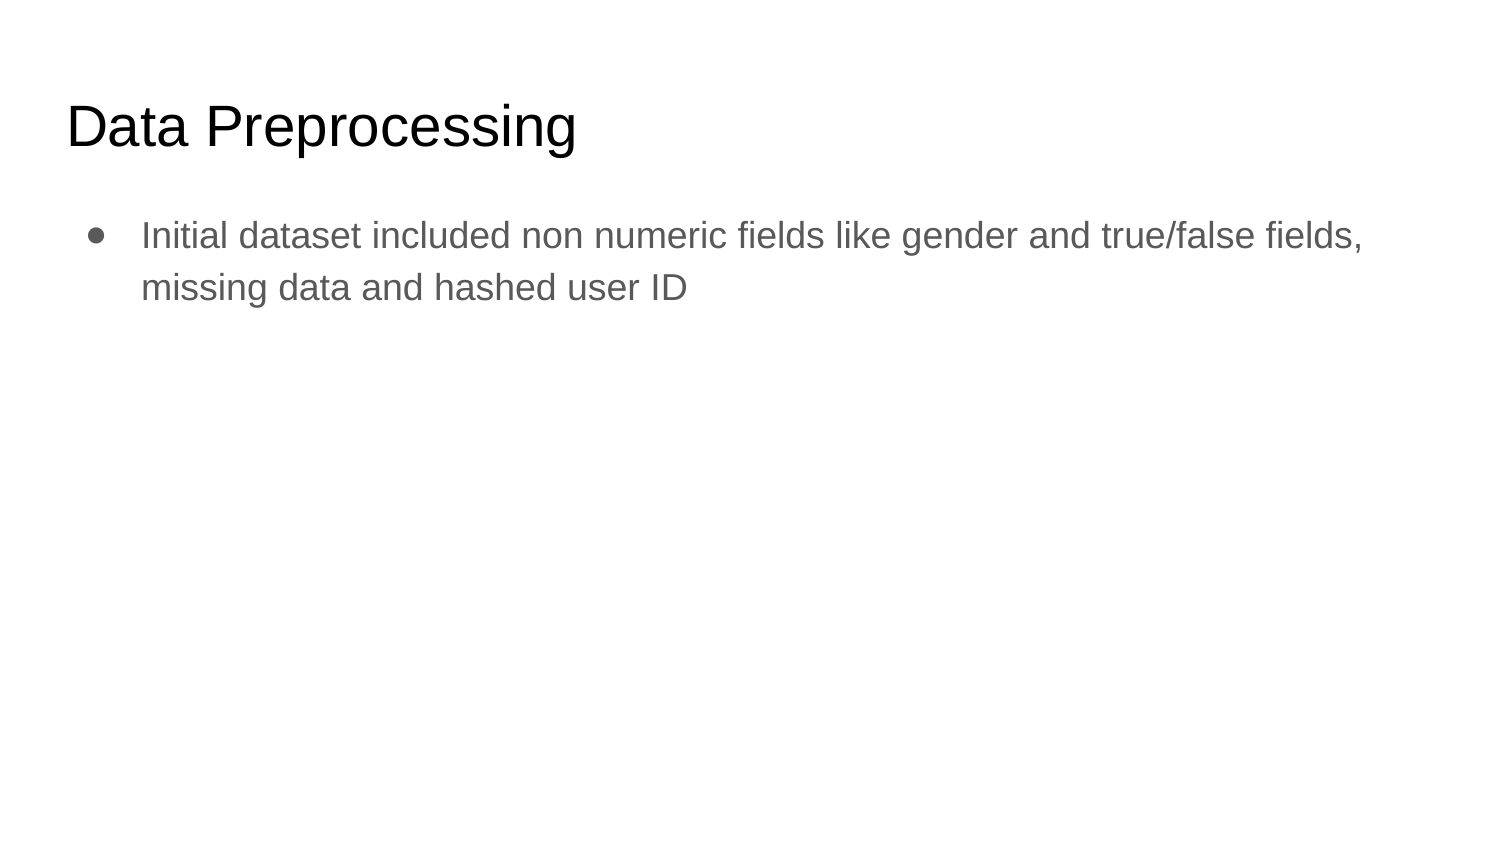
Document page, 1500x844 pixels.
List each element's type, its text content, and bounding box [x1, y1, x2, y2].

title Data Preprocessing [51, 72, 1449, 167]
list Initial dataset included non numeric fields like gender and true/false fields, missing data and hashed user ID [51, 189, 1449, 750]
